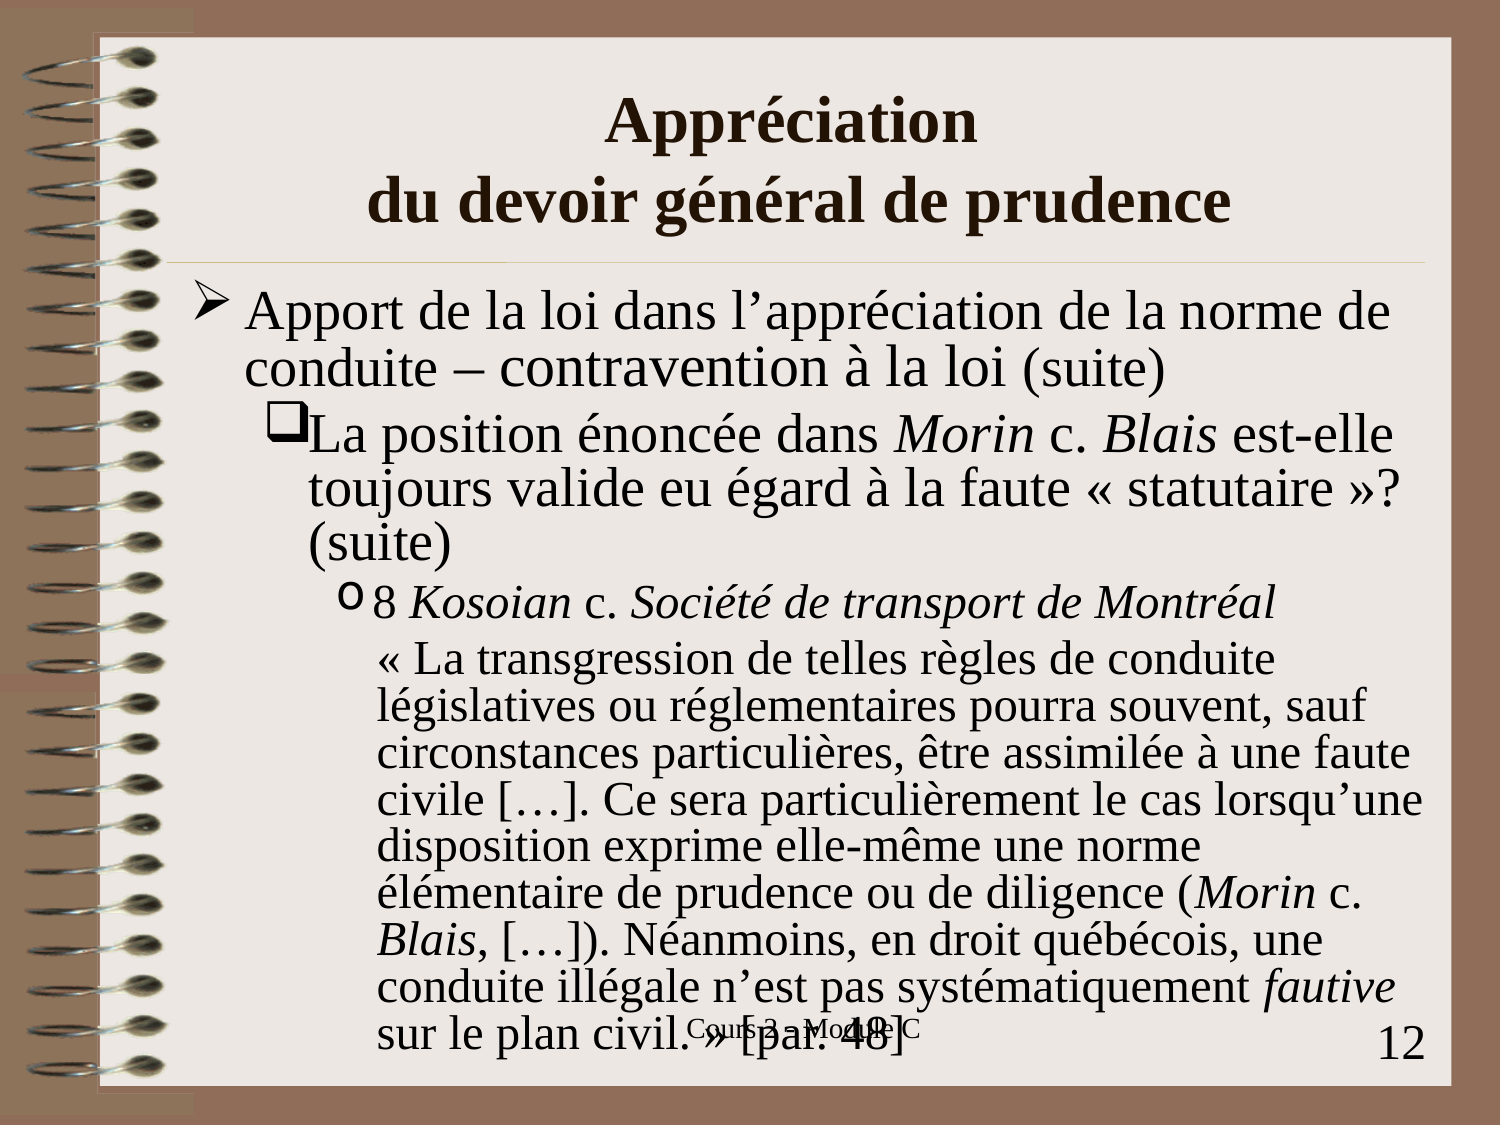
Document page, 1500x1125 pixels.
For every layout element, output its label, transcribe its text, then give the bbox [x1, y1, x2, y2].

picture [0, 8, 194, 674]
picture [0, 692, 194, 1115]
title Appréciation du devoir général de prudence [174, 62, 1425, 250]
list Apport de la loi dans l’appréciation de la norme de conduite – contravention à la loi (suite) La position énoncée dans Morin c. Blais est-elle toujours valide eu égard à la faute « statutaire »? (suite)  Kosoian c. Société de transport de Montréal « La transgression de telles règles de conduite législatives ou réglementaires pourra souvent, sauf circonstances particulières, être assimilée à une faute civile […]. Ce sera particulièrement le cas lorsqu’une disposition exprime elle-même une norme élémentaire de prudence ou de diligence (Morin c. Blais, […]). Néanmoins, en droit québécois, une conduite illégale n’est pas systématiquement fautive sur le plan civil. » [par. 48] [174, 278, 1447, 1077]
slide_number 12 [1128, 1001, 1442, 1078]
